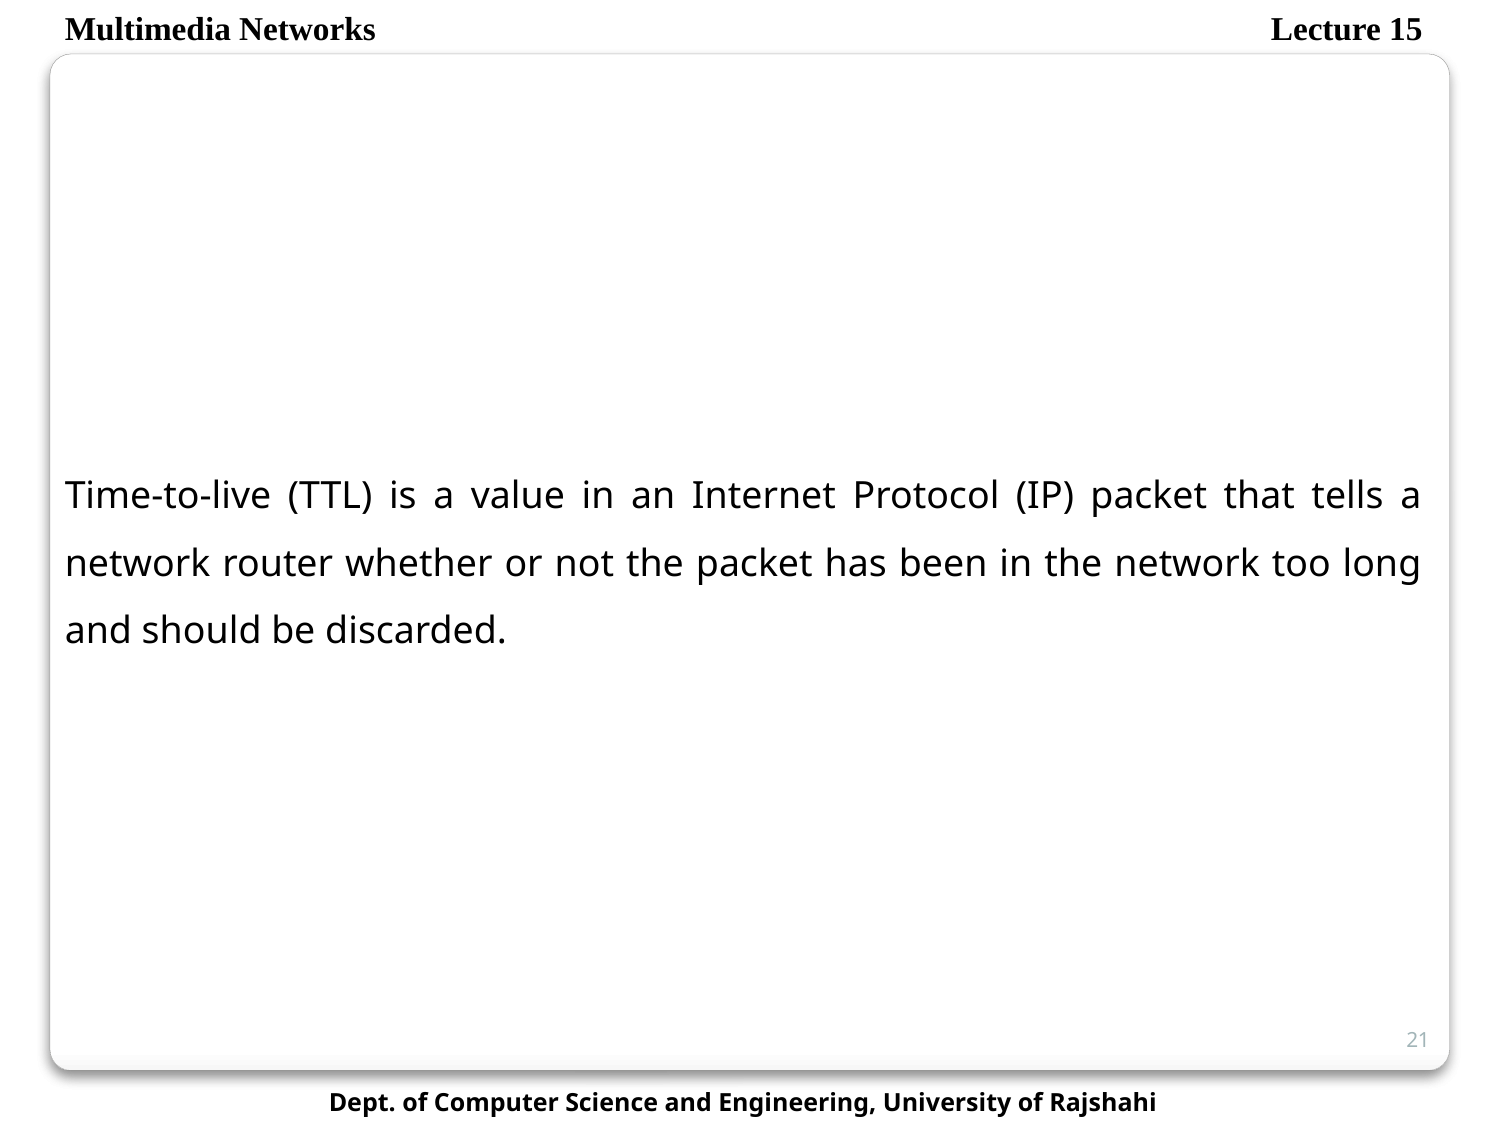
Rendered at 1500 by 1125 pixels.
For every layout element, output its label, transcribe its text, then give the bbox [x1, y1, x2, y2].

text_box Time-to-live (TTL) is a value in an Internet Protocol (IP) packet that tells a network router whether or not the packet has been in the network too long and should be discarded. [50, 441, 1438, 659]
slide_number 21 [1369, 1002, 1445, 1063]
text_box Multimedia Networks [50, 0, 400, 55]
text_box Dept. of Computer Science and Engineering, University of Rajshahi [74, 1079, 1413, 1125]
text_box Lecture 15 [1137, 0, 1438, 55]
